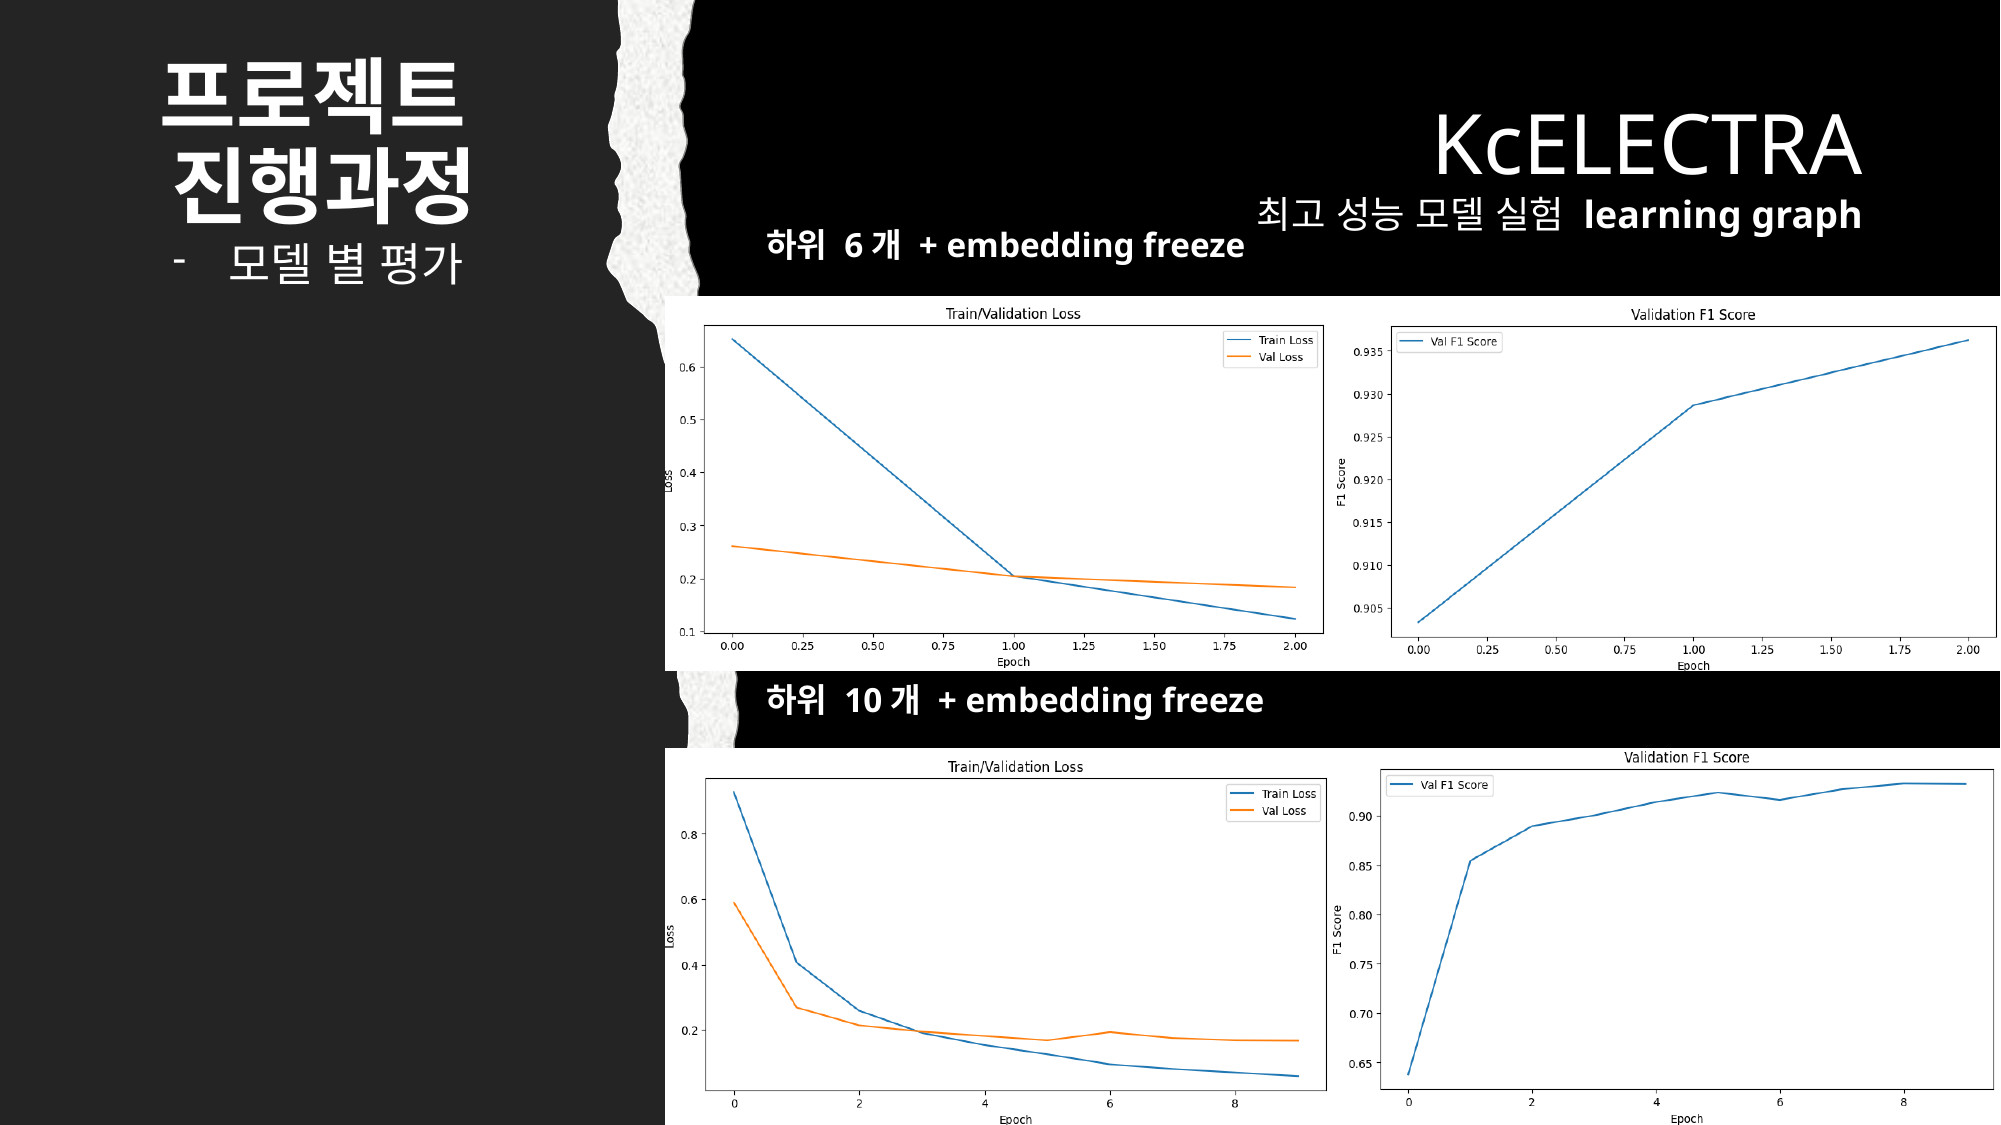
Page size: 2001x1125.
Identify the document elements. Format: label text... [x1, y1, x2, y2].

text_box [0, 0, 606, 1125]
text_box 하위 10개 + embedding freeze [752, 671, 1494, 727]
text_box KcELECTRA 최고 성능 모델 실험 learning graph [893, 83, 1878, 244]
text_box 하위 6개 + embedding freeze [752, 216, 1494, 272]
text_box [752, 0, 2000, 296]
text_box [752, 671, 2000, 748]
picture [664, 748, 2000, 1125]
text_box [606, 0, 752, 1125]
text_box 프로젝트 진행과정 모델 별 평가 [19, 23, 606, 323]
picture [665, 296, 2000, 671]
